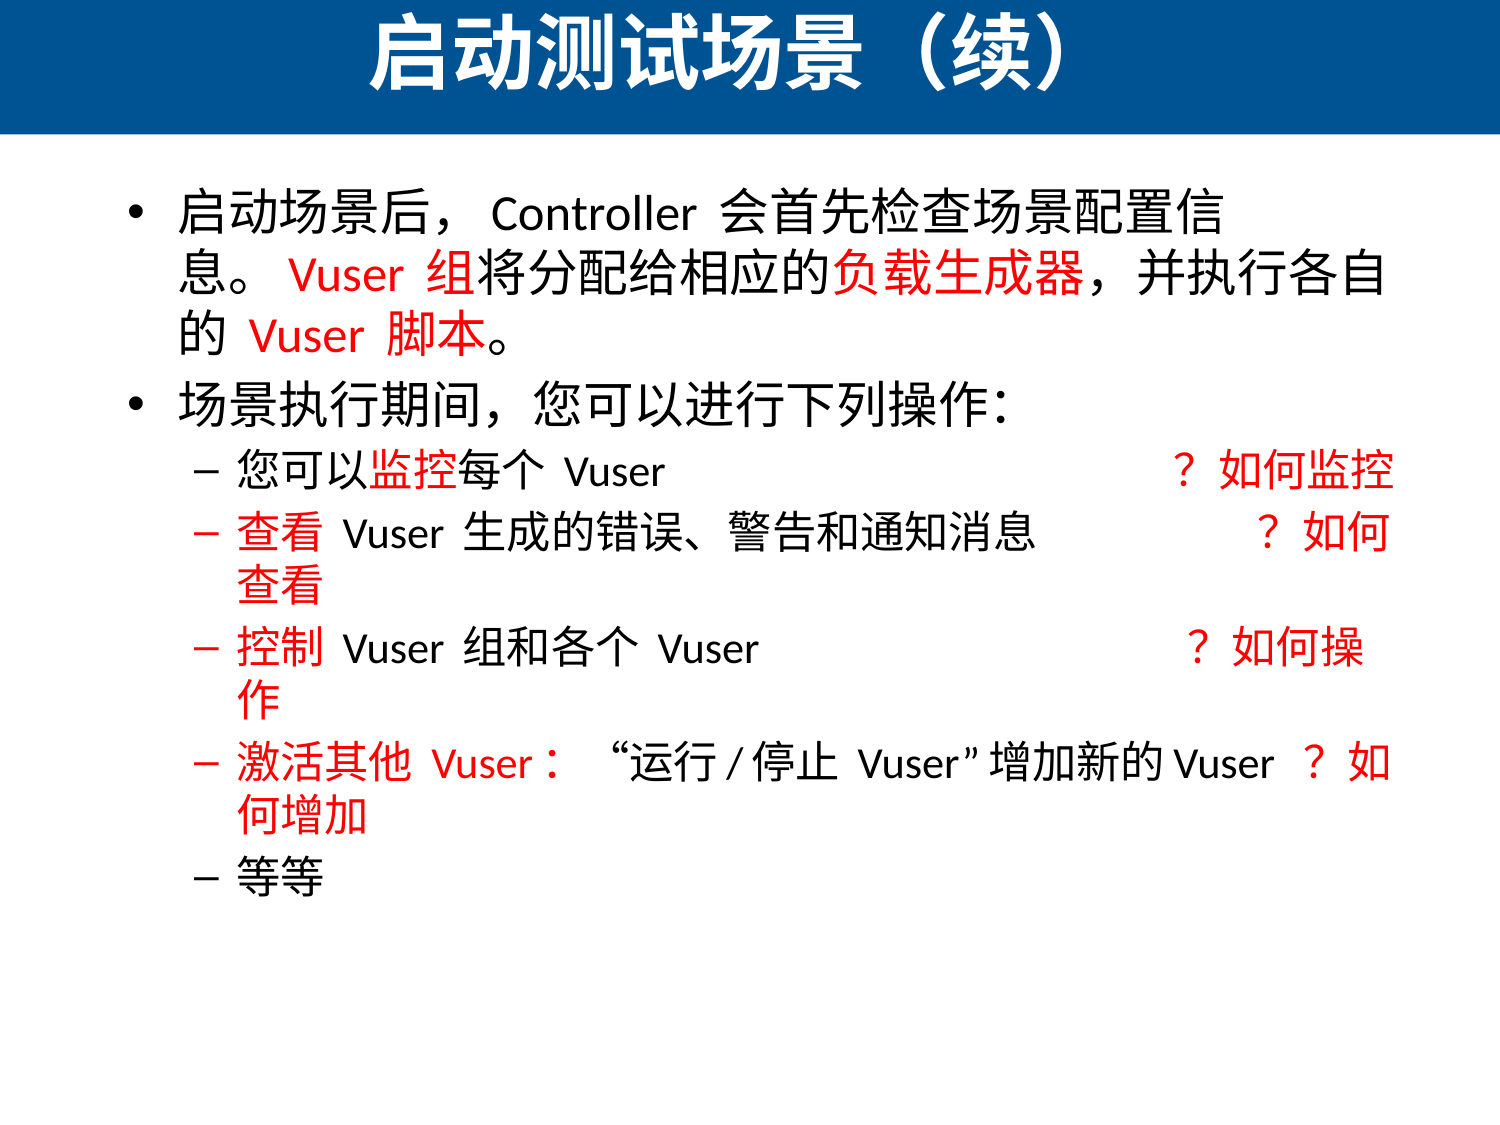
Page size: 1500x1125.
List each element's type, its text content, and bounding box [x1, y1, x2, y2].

title 启动测试场景（续） [2, 0, 1483, 135]
list 启动场景后，Controller 会首先检查场景配置信息。Vuser 组将分配给相应的负载生成器，并执行各自的 Vuser 脚本。 场景执行期间，您可以进行下列操作： 您可以监控每个 Vuser ？如何监控 查看 Vuser 生成的错误、警告和通知消息 ？如何查看 控制 Vuser 组和各个 Vuser ？如何操作 激活其他 Vuser：“运行/停止 Vuser”增加新的Vuser ？如何增加 等等 [112, 172, 1412, 935]
